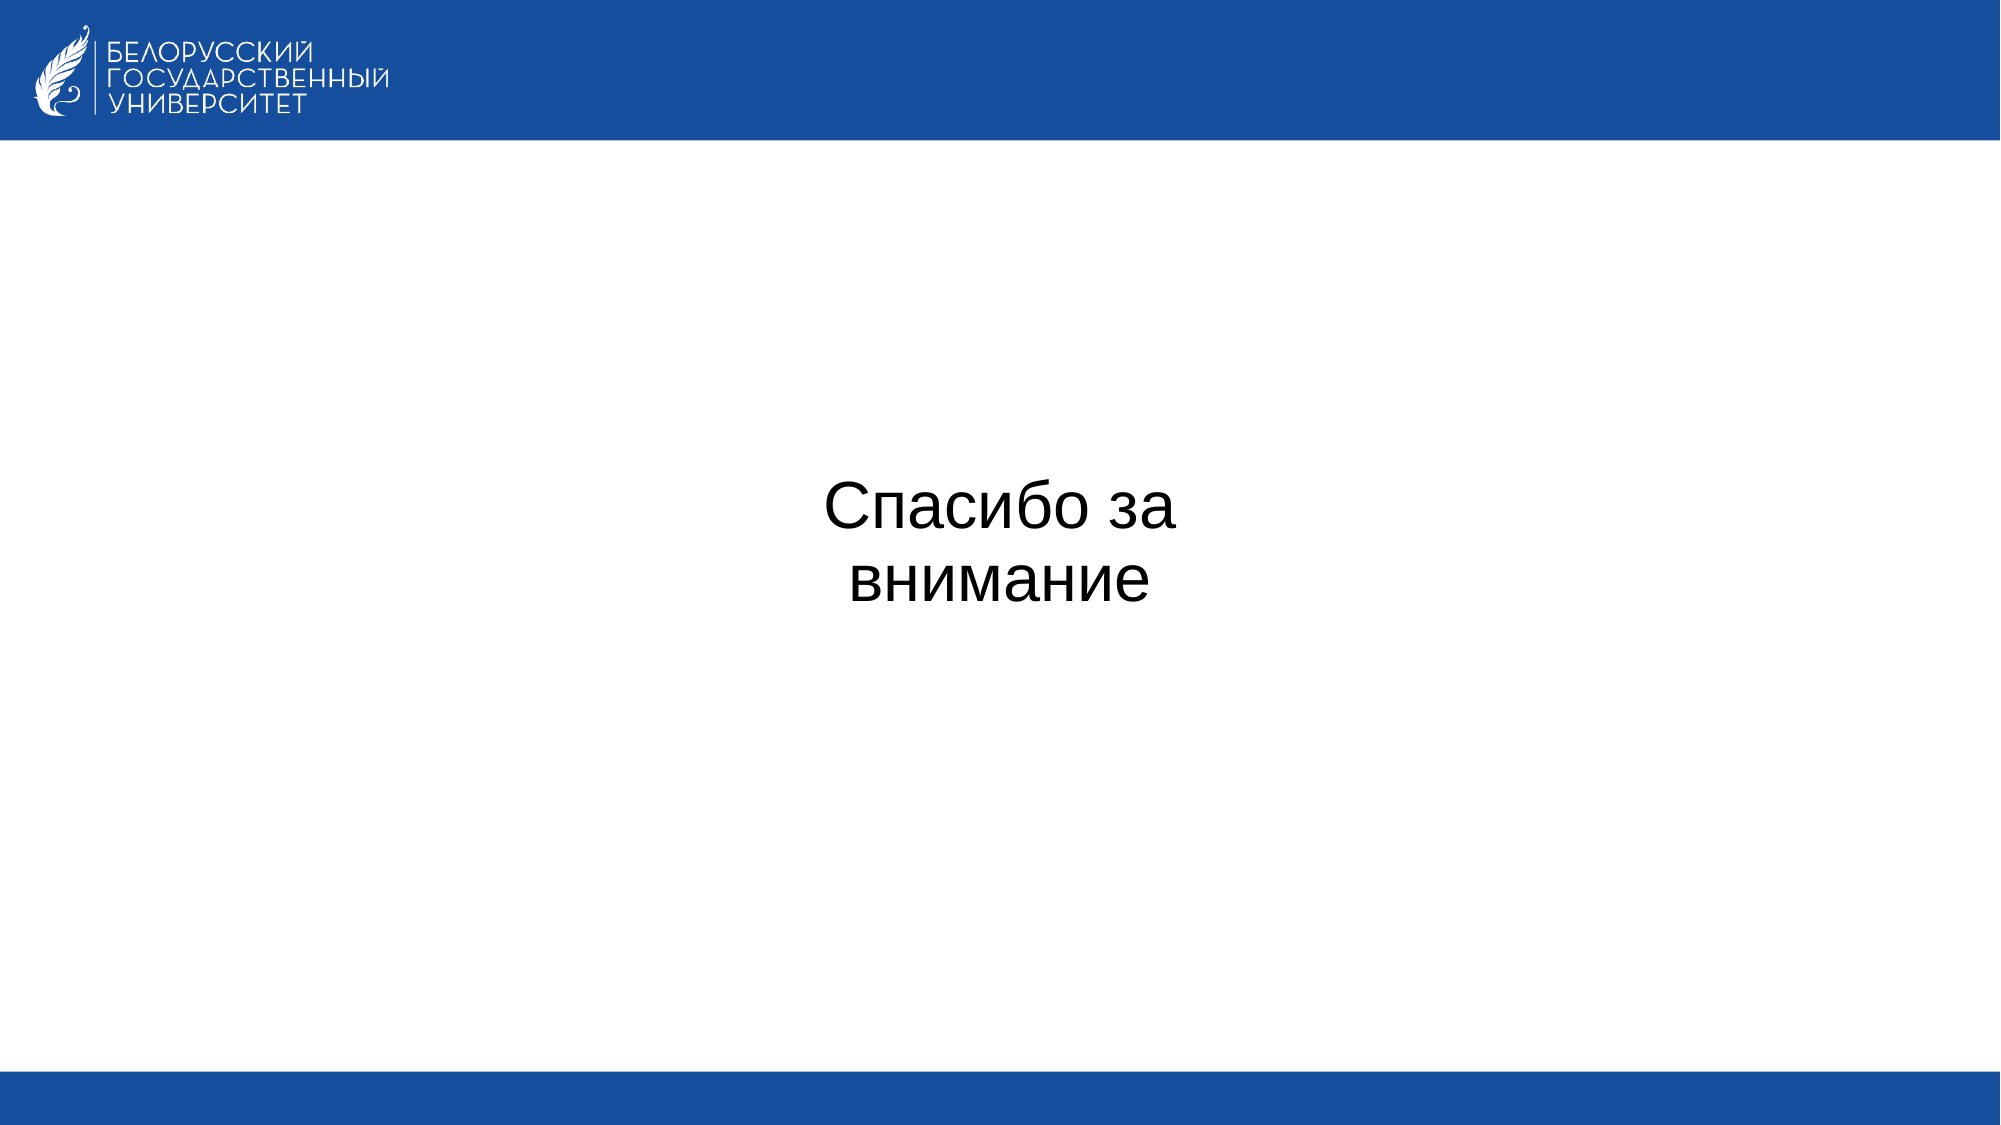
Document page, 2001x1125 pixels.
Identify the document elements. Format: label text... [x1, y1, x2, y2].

list Спасибо за внимание [652, 463, 1348, 662]
picture [33, 25, 388, 116]
